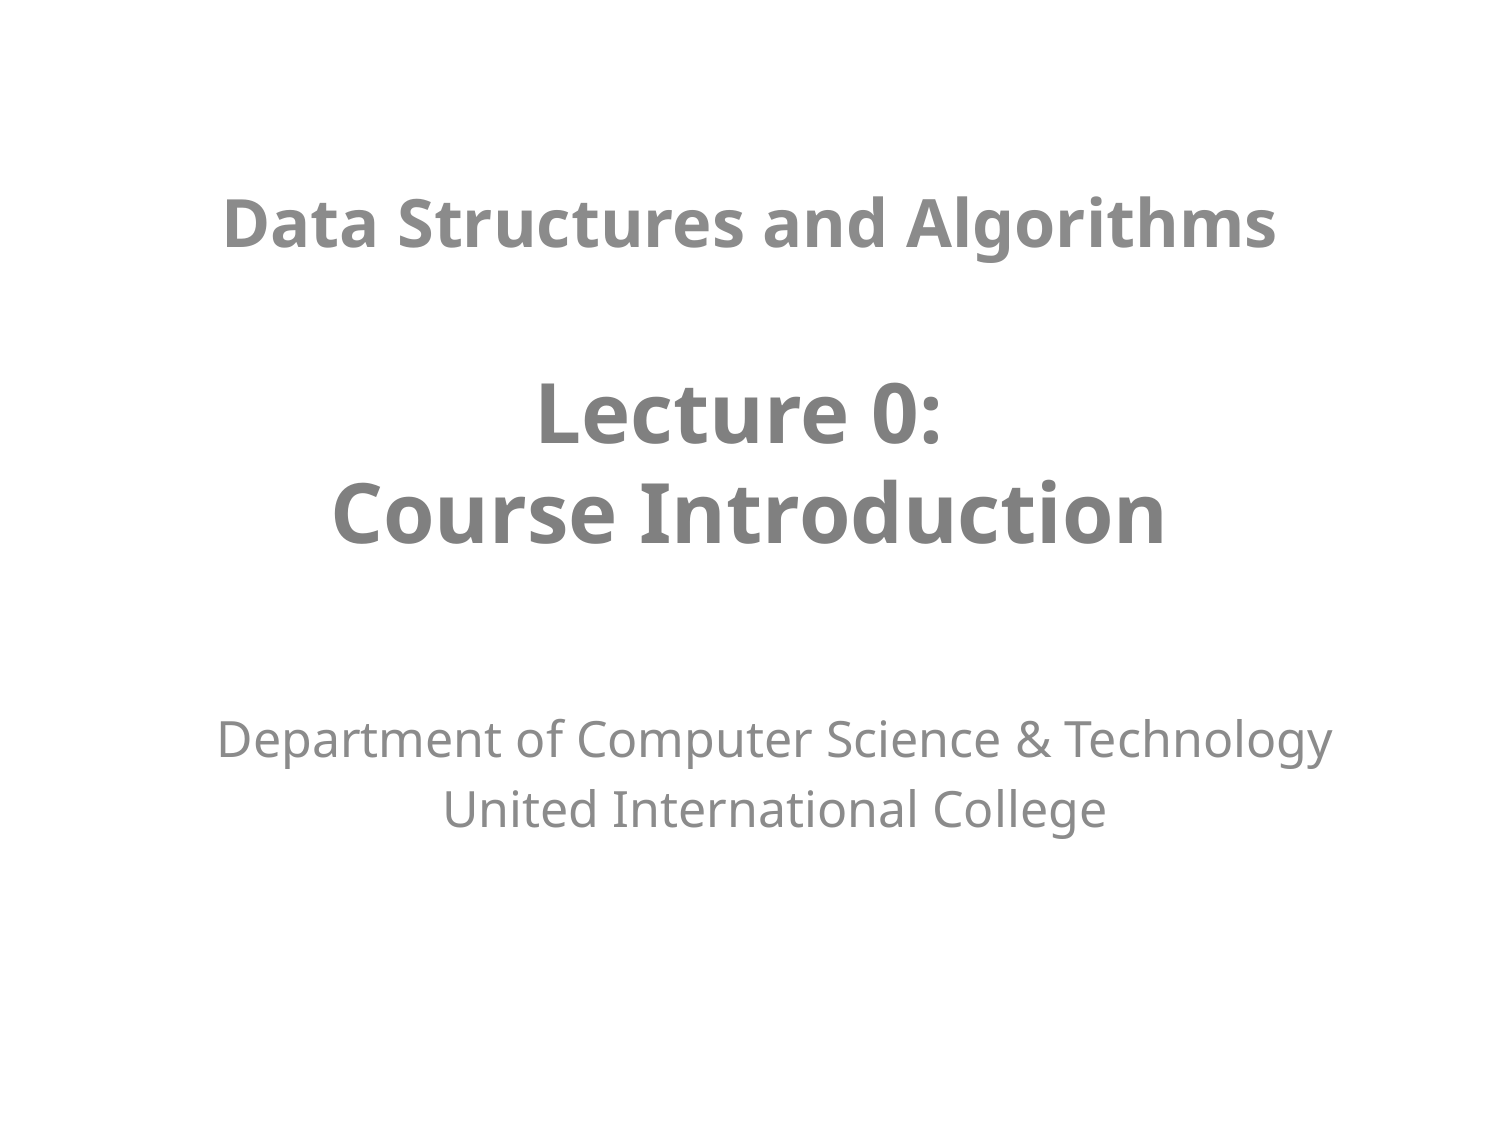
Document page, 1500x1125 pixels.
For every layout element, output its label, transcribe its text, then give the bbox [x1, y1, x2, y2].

subtitle Department of Computer Science & Technology United International College [150, 699, 1400, 925]
title Data Structures and Algorithms Lecture 0: Course Introduction [112, 187, 1388, 554]
